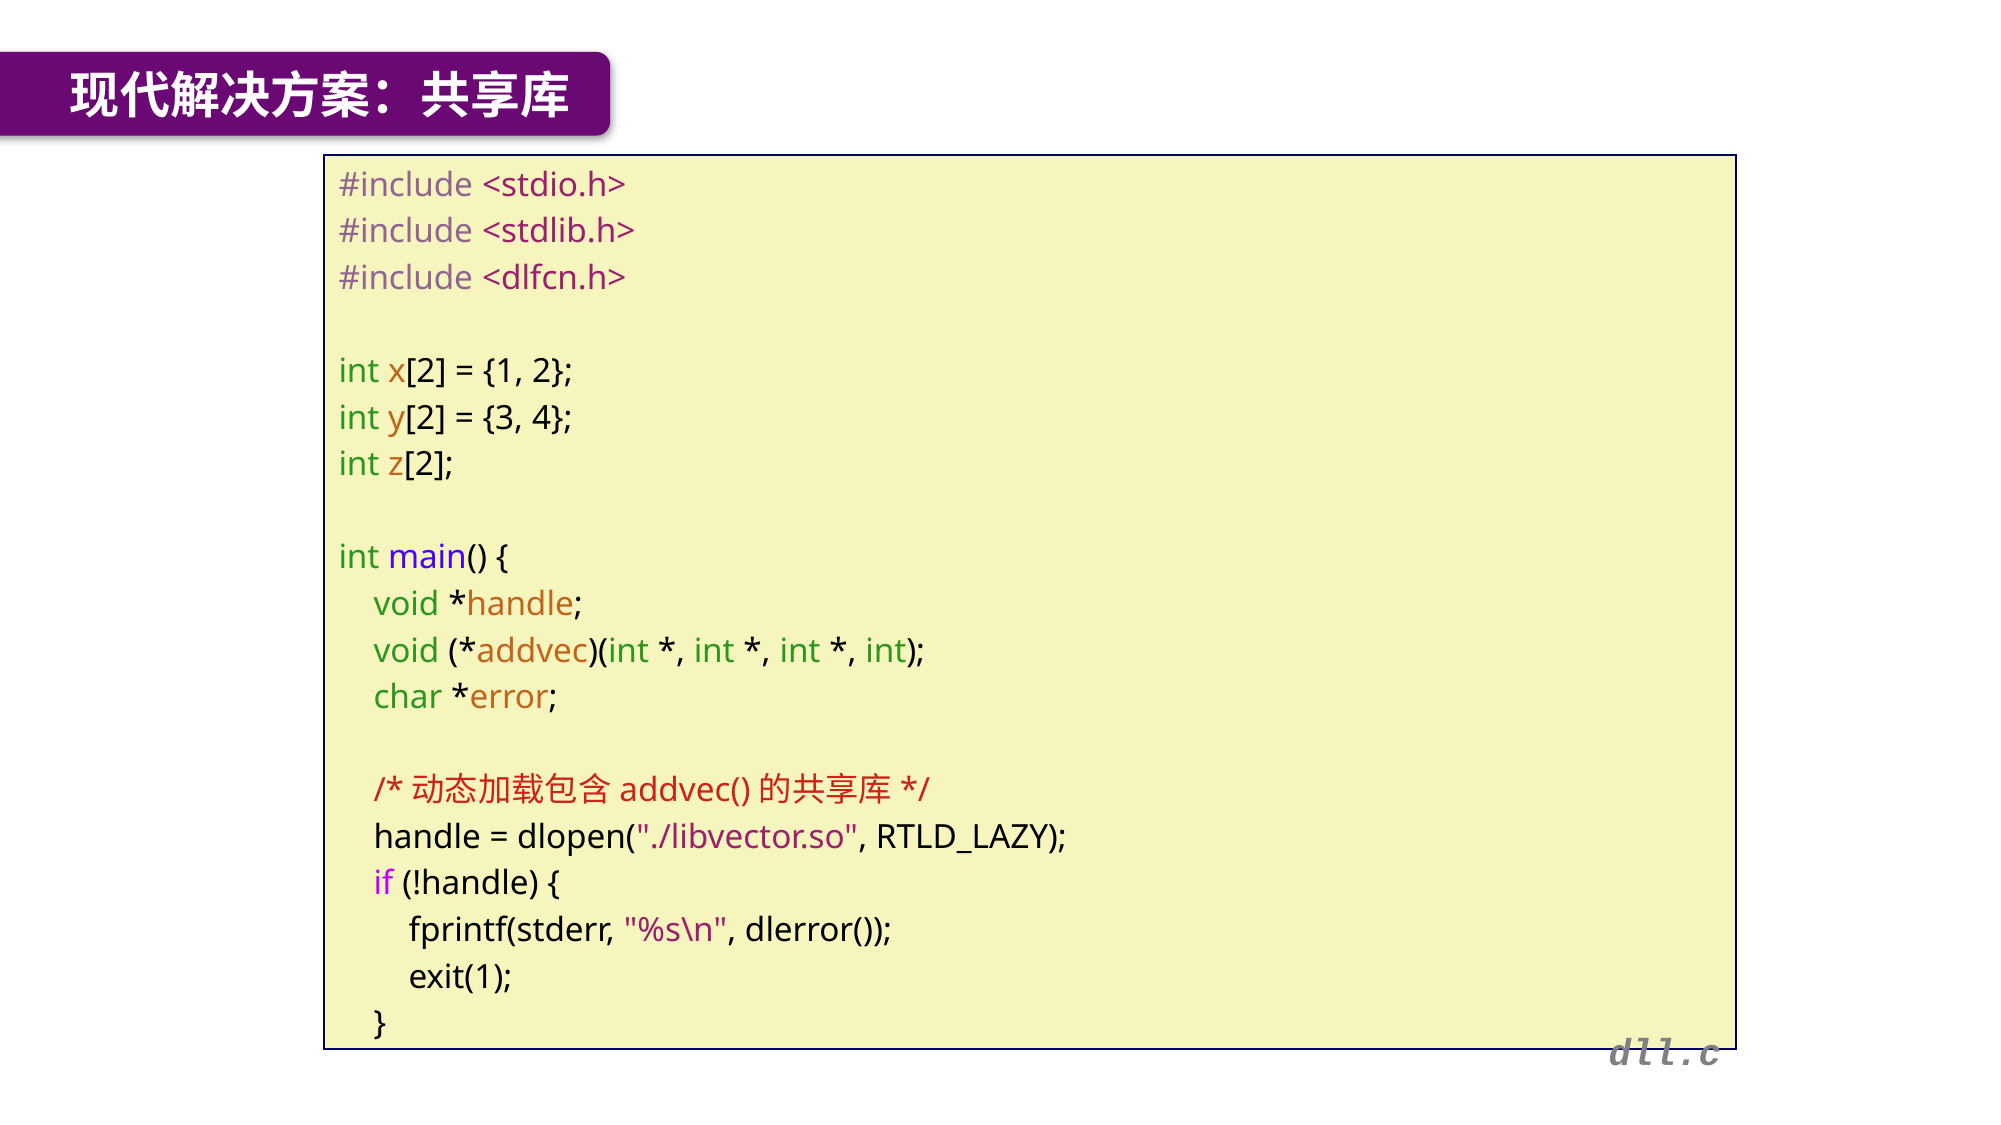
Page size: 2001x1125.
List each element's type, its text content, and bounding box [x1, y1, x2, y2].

text_box [0, 51, 611, 136]
text_box dll.c [1593, 1024, 1736, 1083]
text_box #include <stdio.h> #include <stdlib.h> #include <dlfcn.h> int x[2] = {1, 2}; int y[2] = {3, 4}; int z[2]; int main() { void *handle; void (*addvec)(int *, int *, int *, int); char *error; /*动态加载包含addvec()的共享库*/ handle = dlopen("./libvector.so", RTLD_LAZY); if (!handle) { fprintf(stderr, "%s\n", dlerror()); exit(1); } [323, 155, 1737, 1050]
text_box 现代解决方案：共享库 [55, 52, 593, 135]
